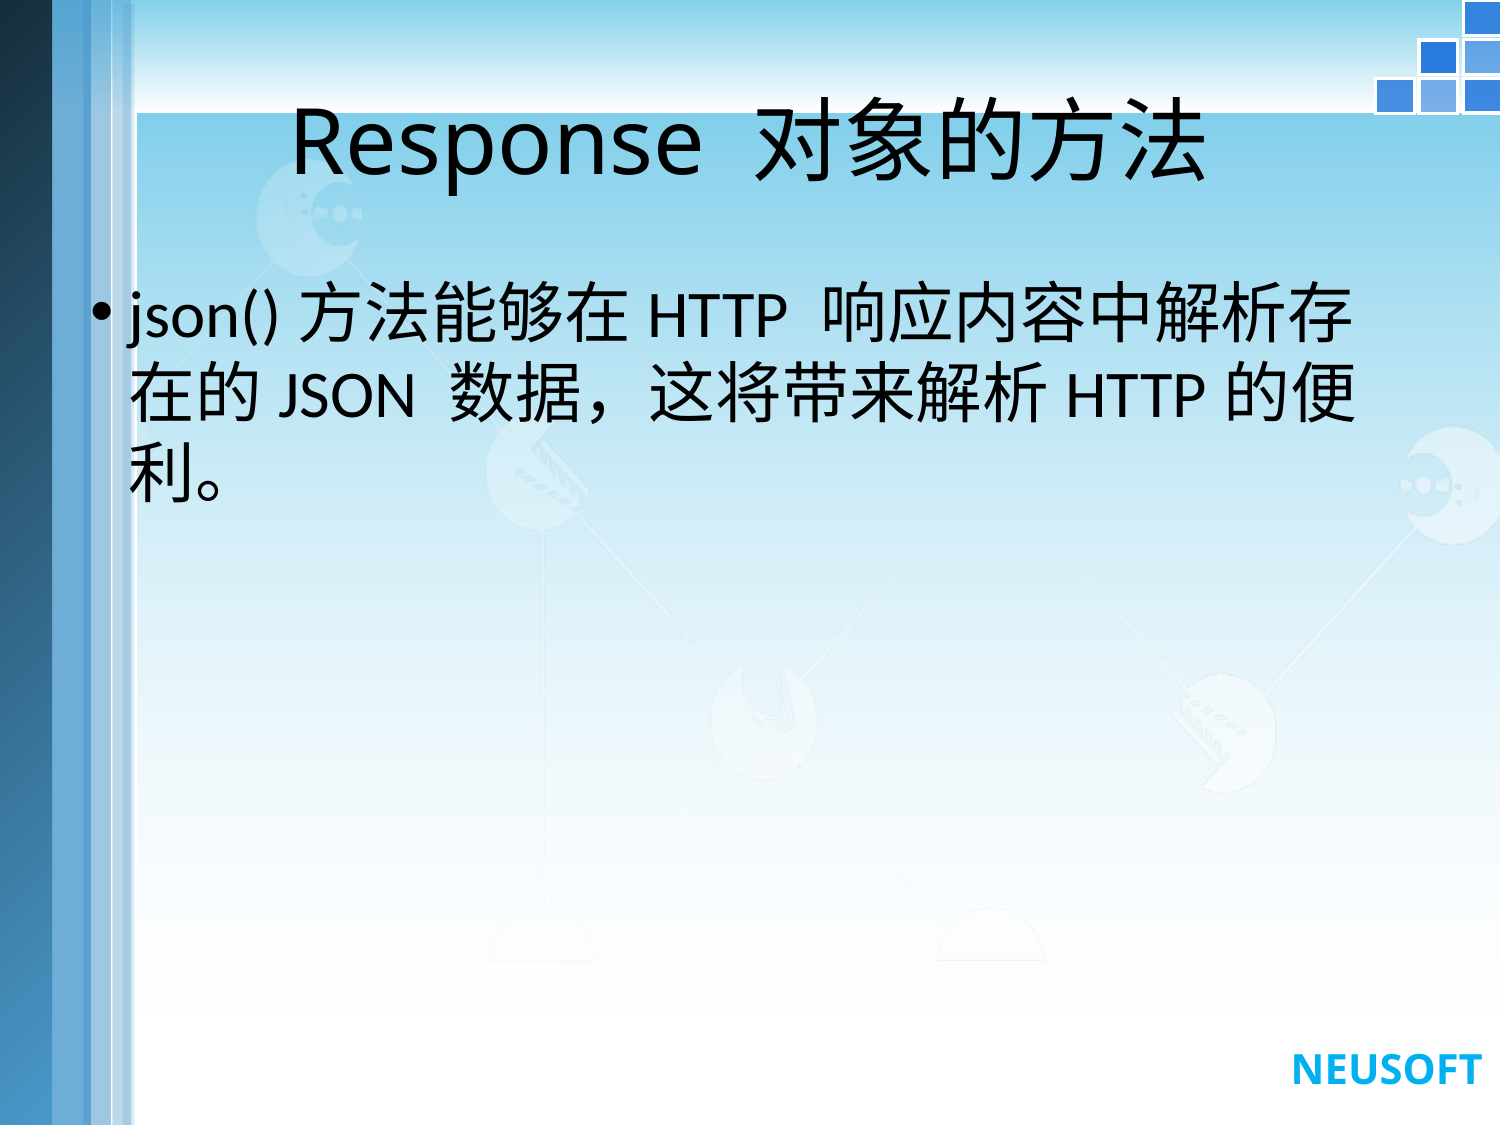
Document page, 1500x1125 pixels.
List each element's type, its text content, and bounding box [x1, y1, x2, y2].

picture [132, 113, 1500, 965]
title Response 对象的方法 [74, 44, 1425, 233]
list json()方法能够在HTTP 响应内容中解析存在的JSON 数据，这将带来解析HTTP的便利。 [74, 263, 1425, 1006]
